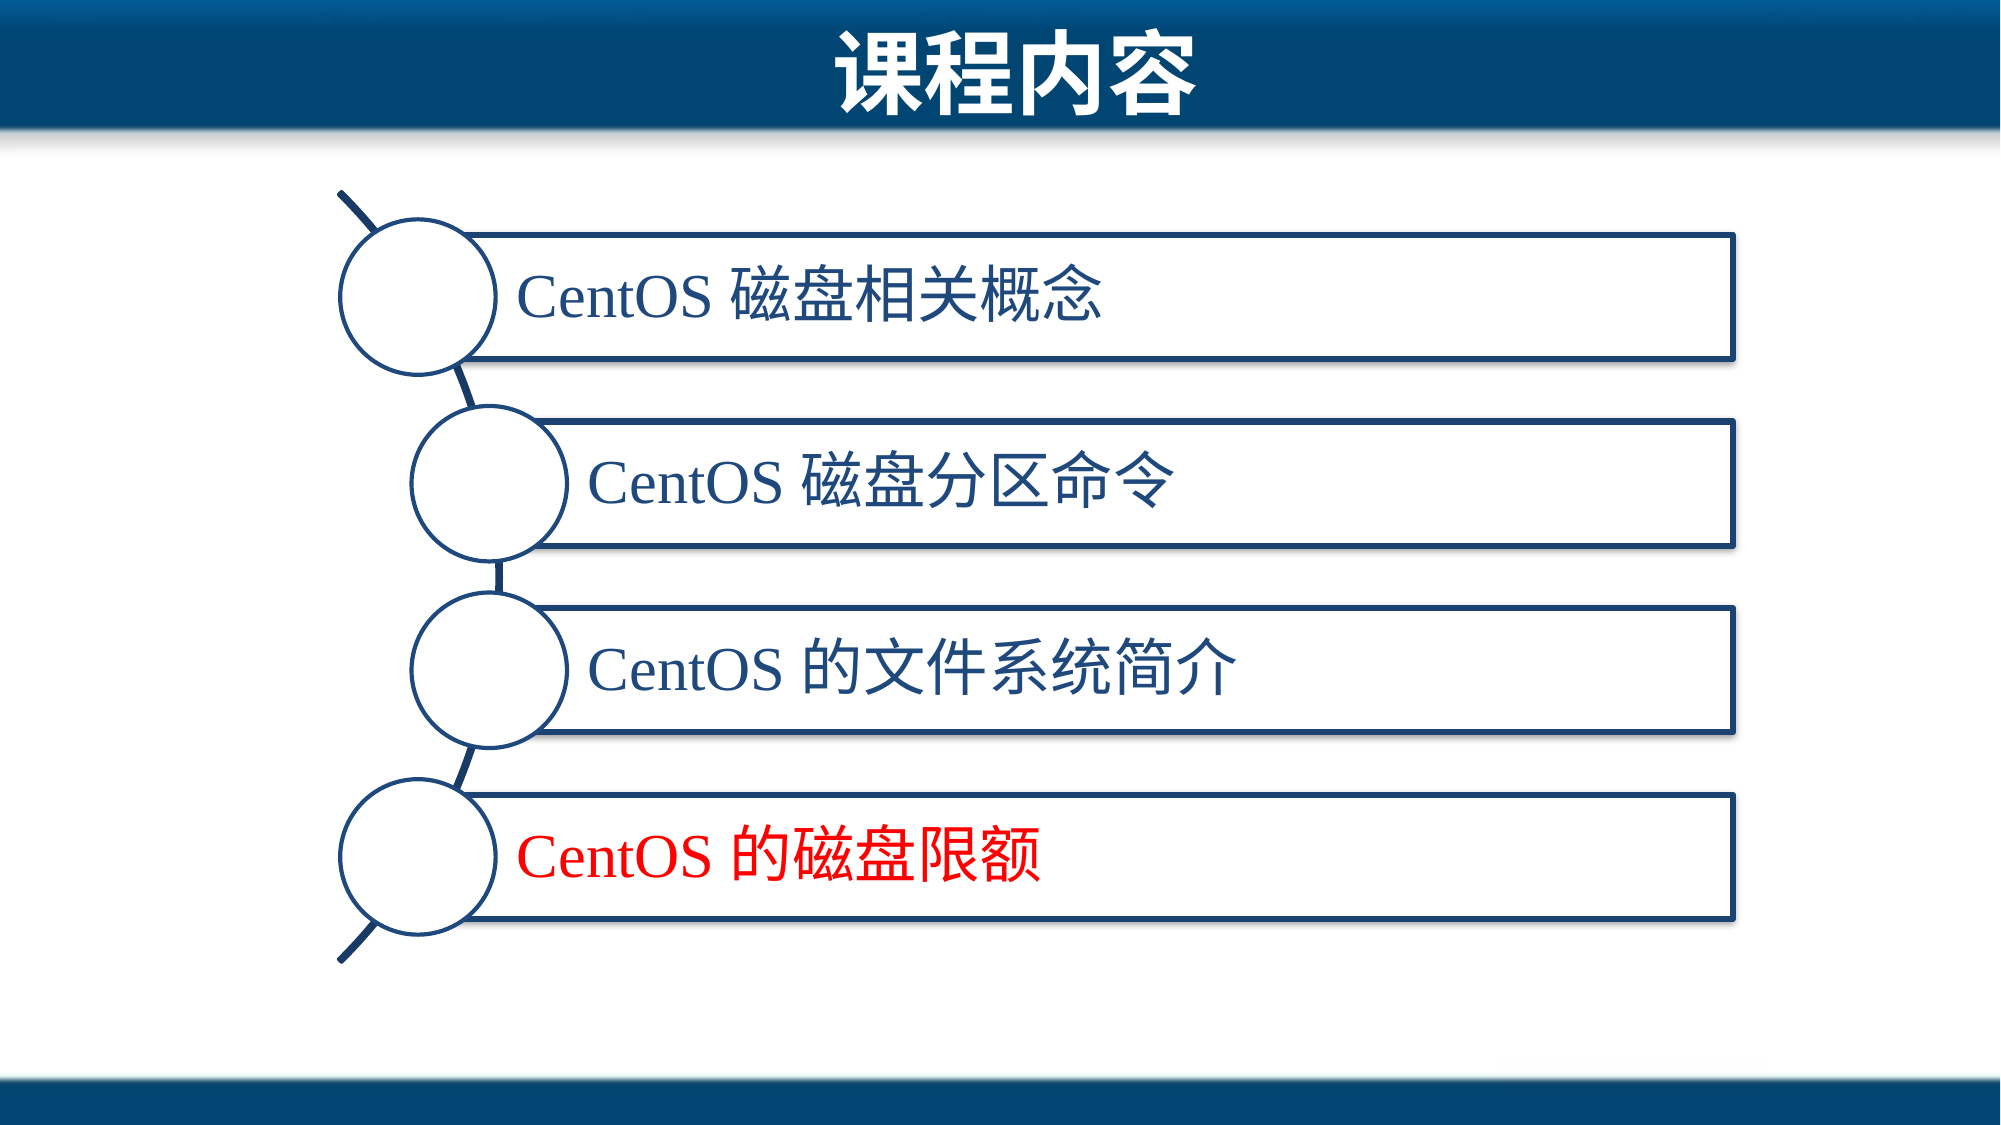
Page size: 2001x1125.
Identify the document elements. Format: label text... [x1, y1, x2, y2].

title 课程内容 [86, 19, 1945, 124]
picture [0, 0, 2001, 1125]
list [326, 172, 1745, 982]
